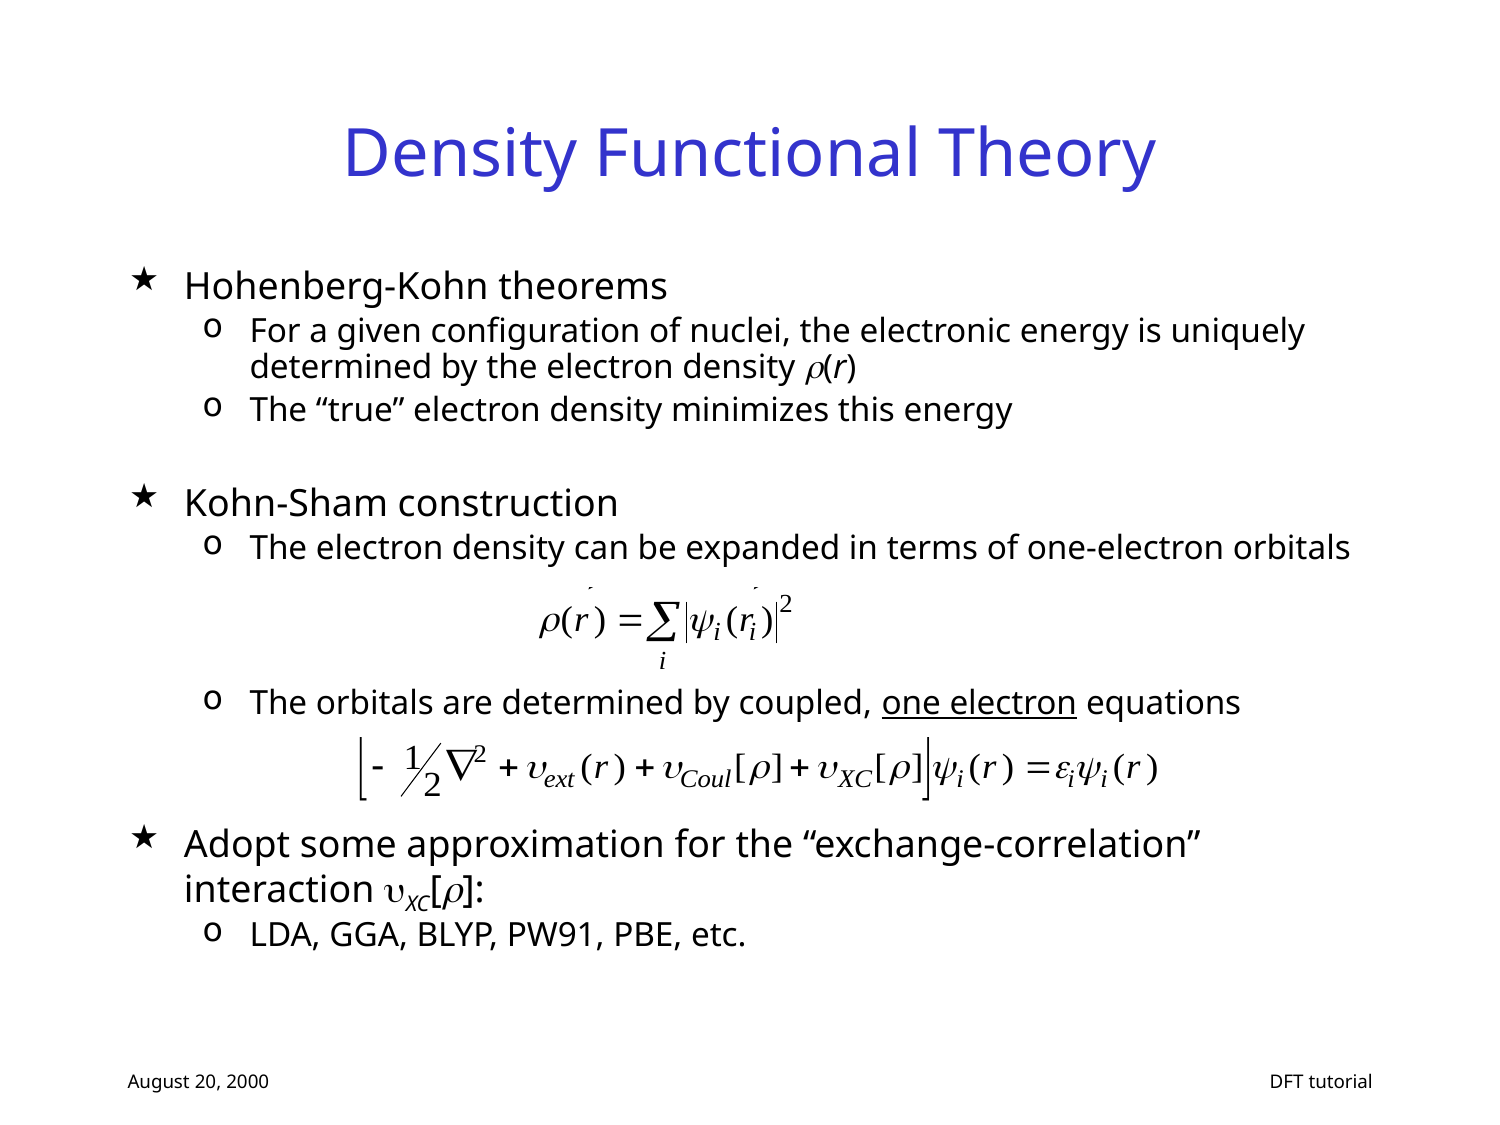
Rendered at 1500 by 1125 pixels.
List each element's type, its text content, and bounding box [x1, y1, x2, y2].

title Density Functional Theory [112, 87, 1388, 213]
list Hohenberg-Kohn theorems For a given configuration of nuclei, the electronic energy is uniquely determined by the electron density r(r) The “true” electron density minimizes this energy Kohn-Sham construction The electron density can be expanded in terms of one-electron orbitals The orbitals are determined by coupled, one electron equations Adopt some approximation for the “exchange-correlation” interaction uXC[r]: LDA, GGA, BLYP, PW91, PBE, etc. [112, 259, 1388, 997]
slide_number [112, 1062, 425, 1100]
footer DFT tutorial [912, 1062, 1388, 1100]
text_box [357, 737, 1163, 803]
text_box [534, 587, 800, 674]
